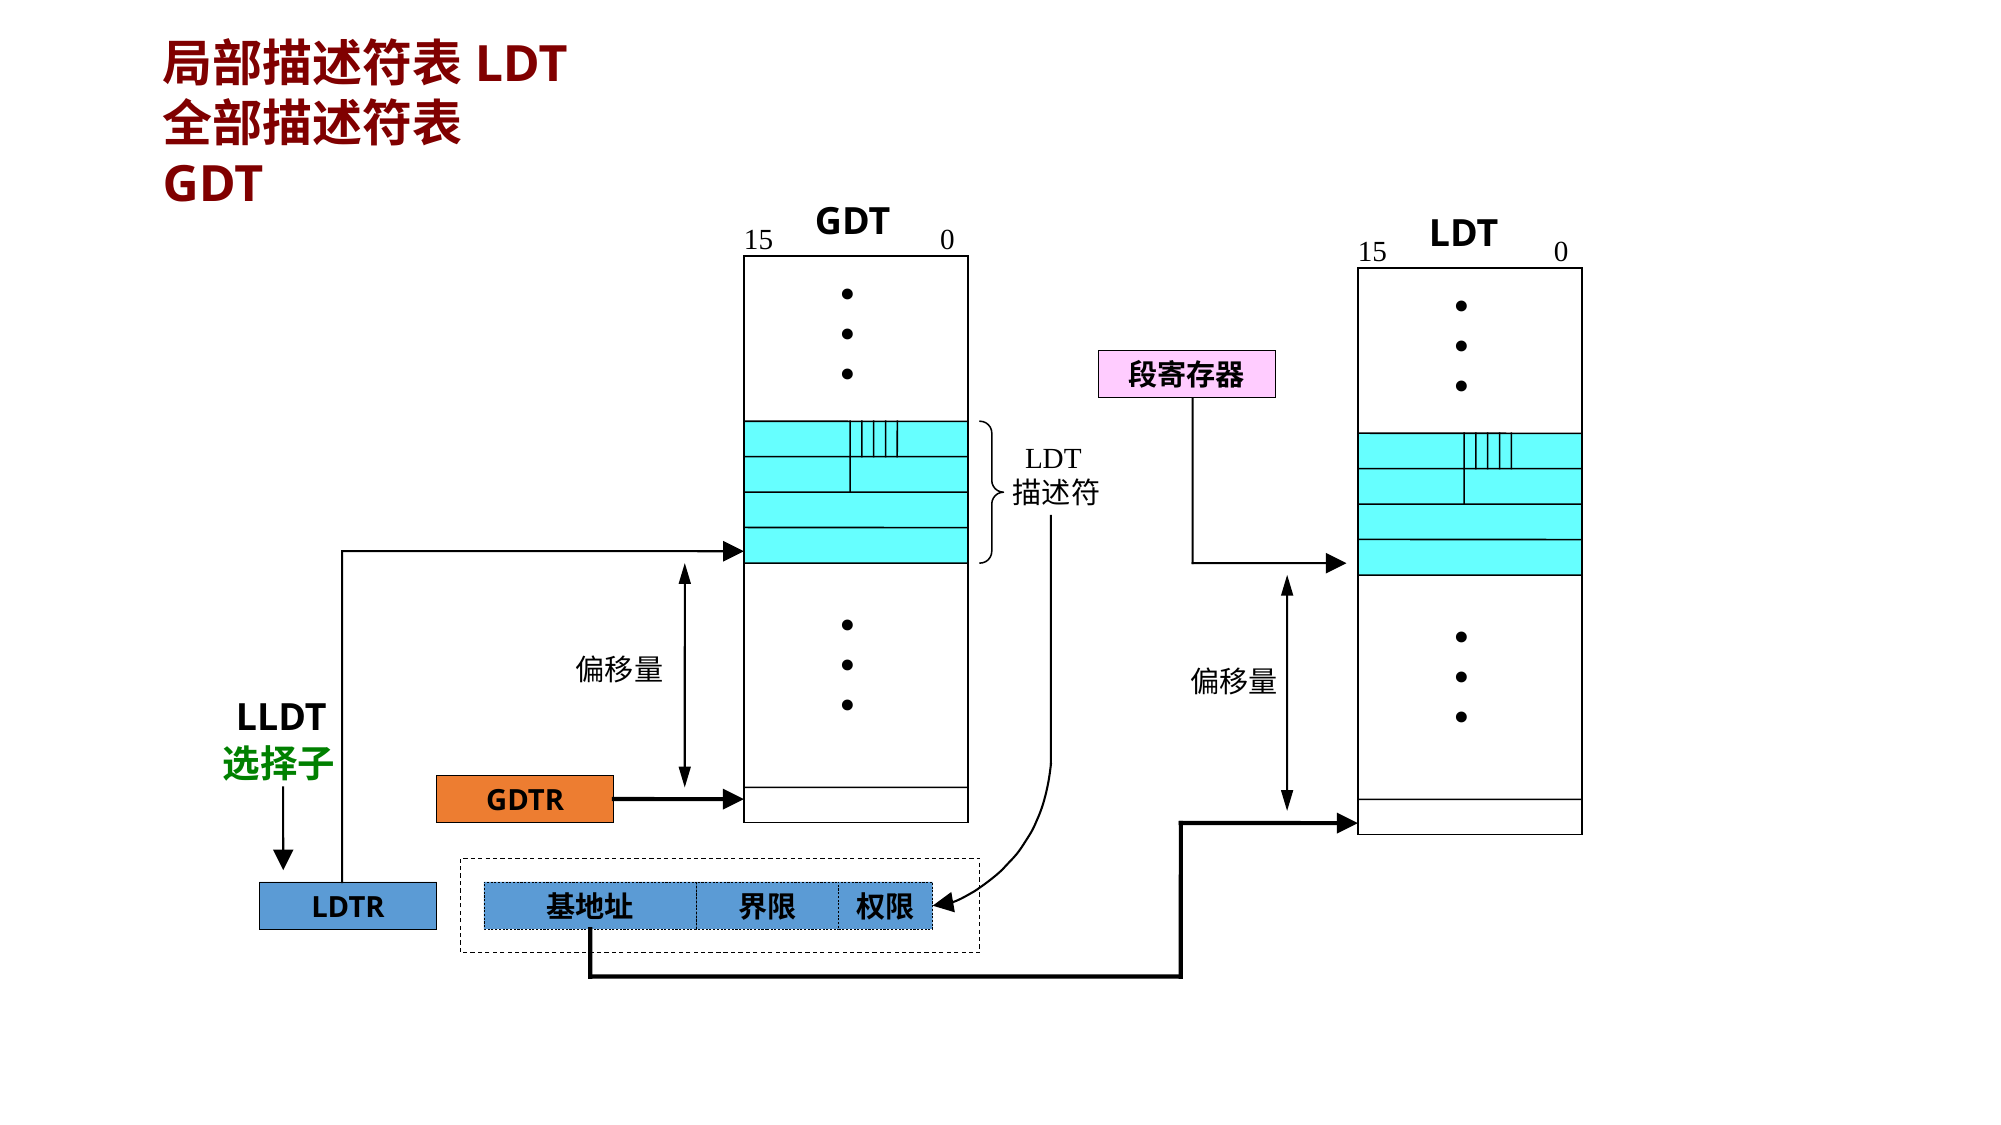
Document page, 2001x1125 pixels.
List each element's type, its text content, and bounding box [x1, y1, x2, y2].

text_box 段寄存器 [1098, 350, 1276, 398]
text_box · · · [1428, 291, 1512, 422]
text_box [898, 422, 969, 456]
text_box [1500, 434, 1511, 468]
text_box [343, 540, 744, 562]
text_box [1357, 800, 1583, 835]
text_box [678, 563, 692, 788]
text_box GDTR [436, 775, 614, 823]
text_box [1465, 469, 1583, 504]
text_box LDT [1428, 208, 1524, 254]
text_box [1357, 469, 1464, 504]
text_box [743, 788, 969, 823]
text_box [972, 763, 1052, 888]
text_box LDT 描述符 [1003, 433, 1110, 516]
text_box [743, 422, 850, 456]
text_box [1357, 434, 1464, 468]
text_box [1280, 705, 1294, 811]
text_box [1280, 574, 1294, 657]
text_box [886, 422, 897, 456]
text_box 15 0 [1357, 232, 1583, 268]
text_box [1357, 576, 1583, 799]
text_box · · · [814, 610, 898, 741]
text_box [743, 457, 850, 492]
text_box GDT [814, 196, 910, 242]
text_box LDTR [259, 881, 437, 929]
text_box 偏移量 [566, 645, 673, 693]
text_box 偏移量 [1180, 657, 1288, 705]
text_box [1357, 268, 1583, 433]
text_box [1193, 552, 1347, 574]
text_box [1488, 434, 1499, 468]
text_box [743, 256, 969, 421]
text_box [460, 858, 980, 953]
text_box 15 0 [743, 220, 969, 256]
text_box [1476, 434, 1487, 468]
text_box [1180, 812, 1357, 834]
text_box 选择子 [222, 740, 342, 786]
text_box LLDT [235, 693, 331, 739]
text_box [1512, 434, 1583, 468]
text_box [874, 422, 885, 456]
text_box [1465, 434, 1475, 468]
text_box [743, 493, 969, 527]
text_box · · · [1428, 622, 1512, 753]
text_box [743, 528, 969, 563]
text_box 局部描述符表LDT 全部描述符表GDT [147, 93, 591, 220]
text_box · · · [814, 279, 898, 410]
text_box [862, 422, 873, 456]
text_box [272, 787, 294, 871]
text_box [1357, 505, 1583, 539]
text_box [980, 421, 1004, 564]
text_box [613, 788, 744, 810]
text_box [851, 457, 969, 492]
text_box [743, 564, 969, 787]
text_box [851, 422, 861, 456]
text_box [1357, 540, 1583, 575]
